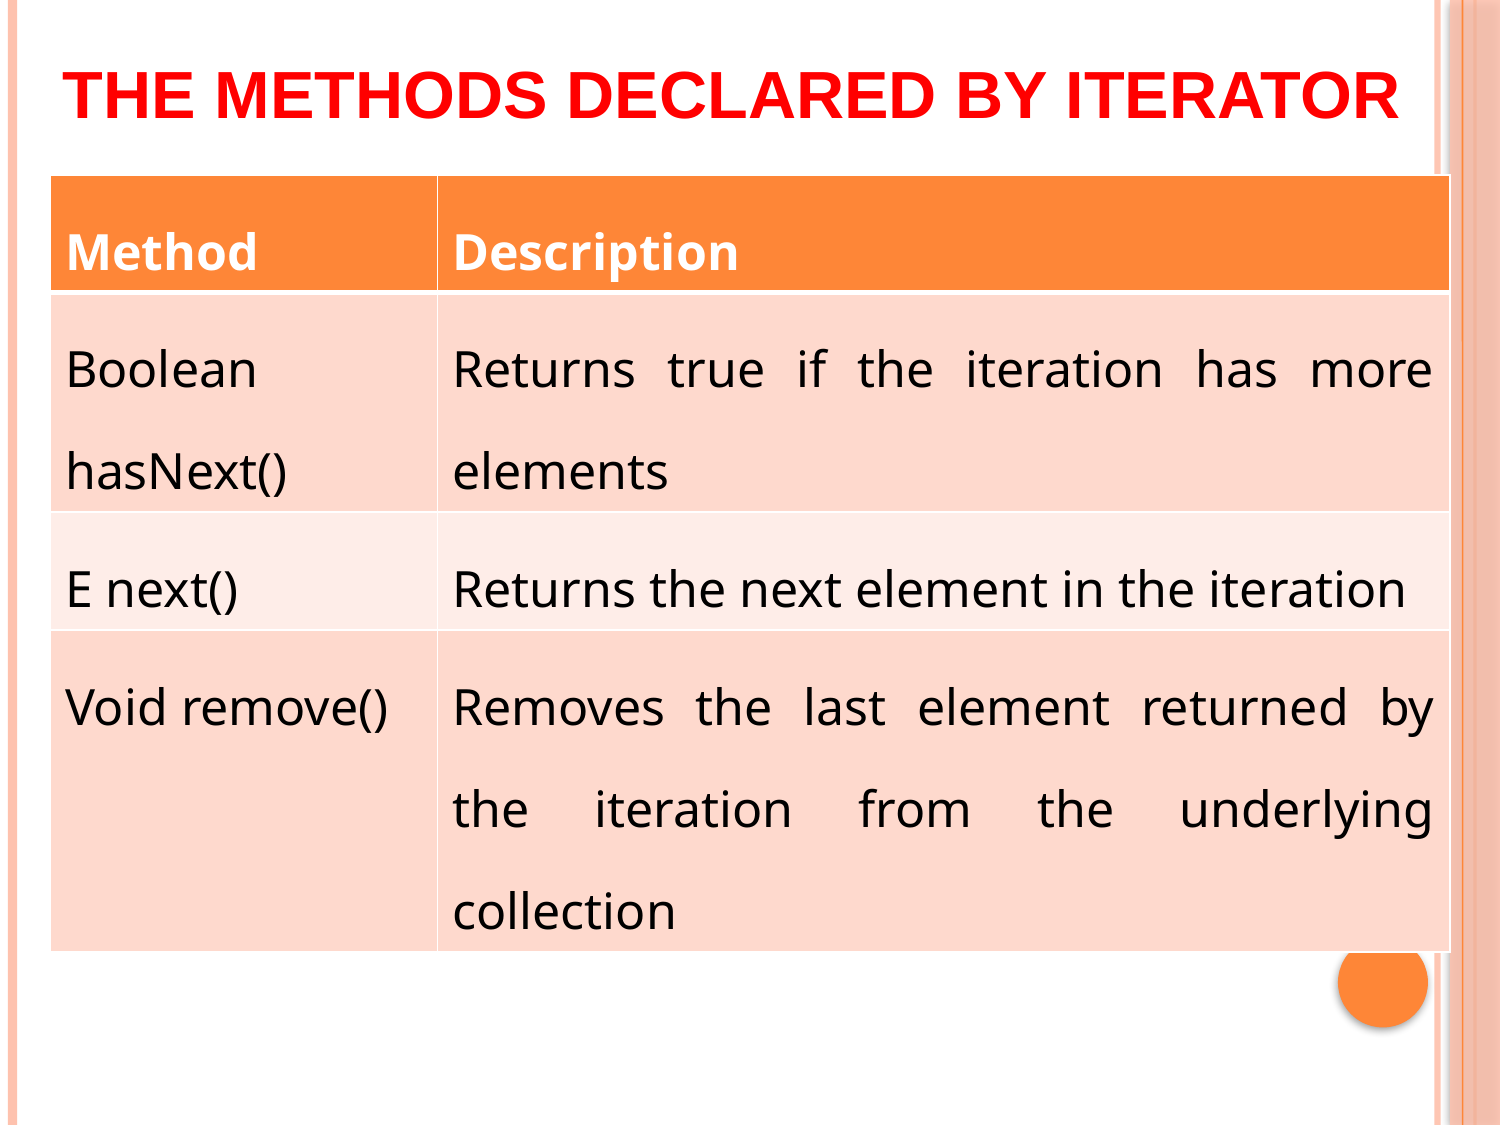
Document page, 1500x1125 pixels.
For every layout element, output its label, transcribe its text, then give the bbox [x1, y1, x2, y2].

table_cell Removes the last element returned by the iteration from the underlying collection [438, 631, 1449, 951]
table_header Method [51, 176, 437, 290]
table_cell Boolean hasNext() [51, 295, 437, 511]
table_cell Void remove() [51, 631, 437, 951]
table_header Description [438, 176, 1449, 290]
table_cell Returns true if the iteration has more elements [438, 295, 1449, 511]
title The Methods Declared by Iterator [47, 14, 1423, 140]
table_cell E next() [51, 513, 437, 629]
table_cell Returns the next element in the iteration [438, 513, 1449, 629]
